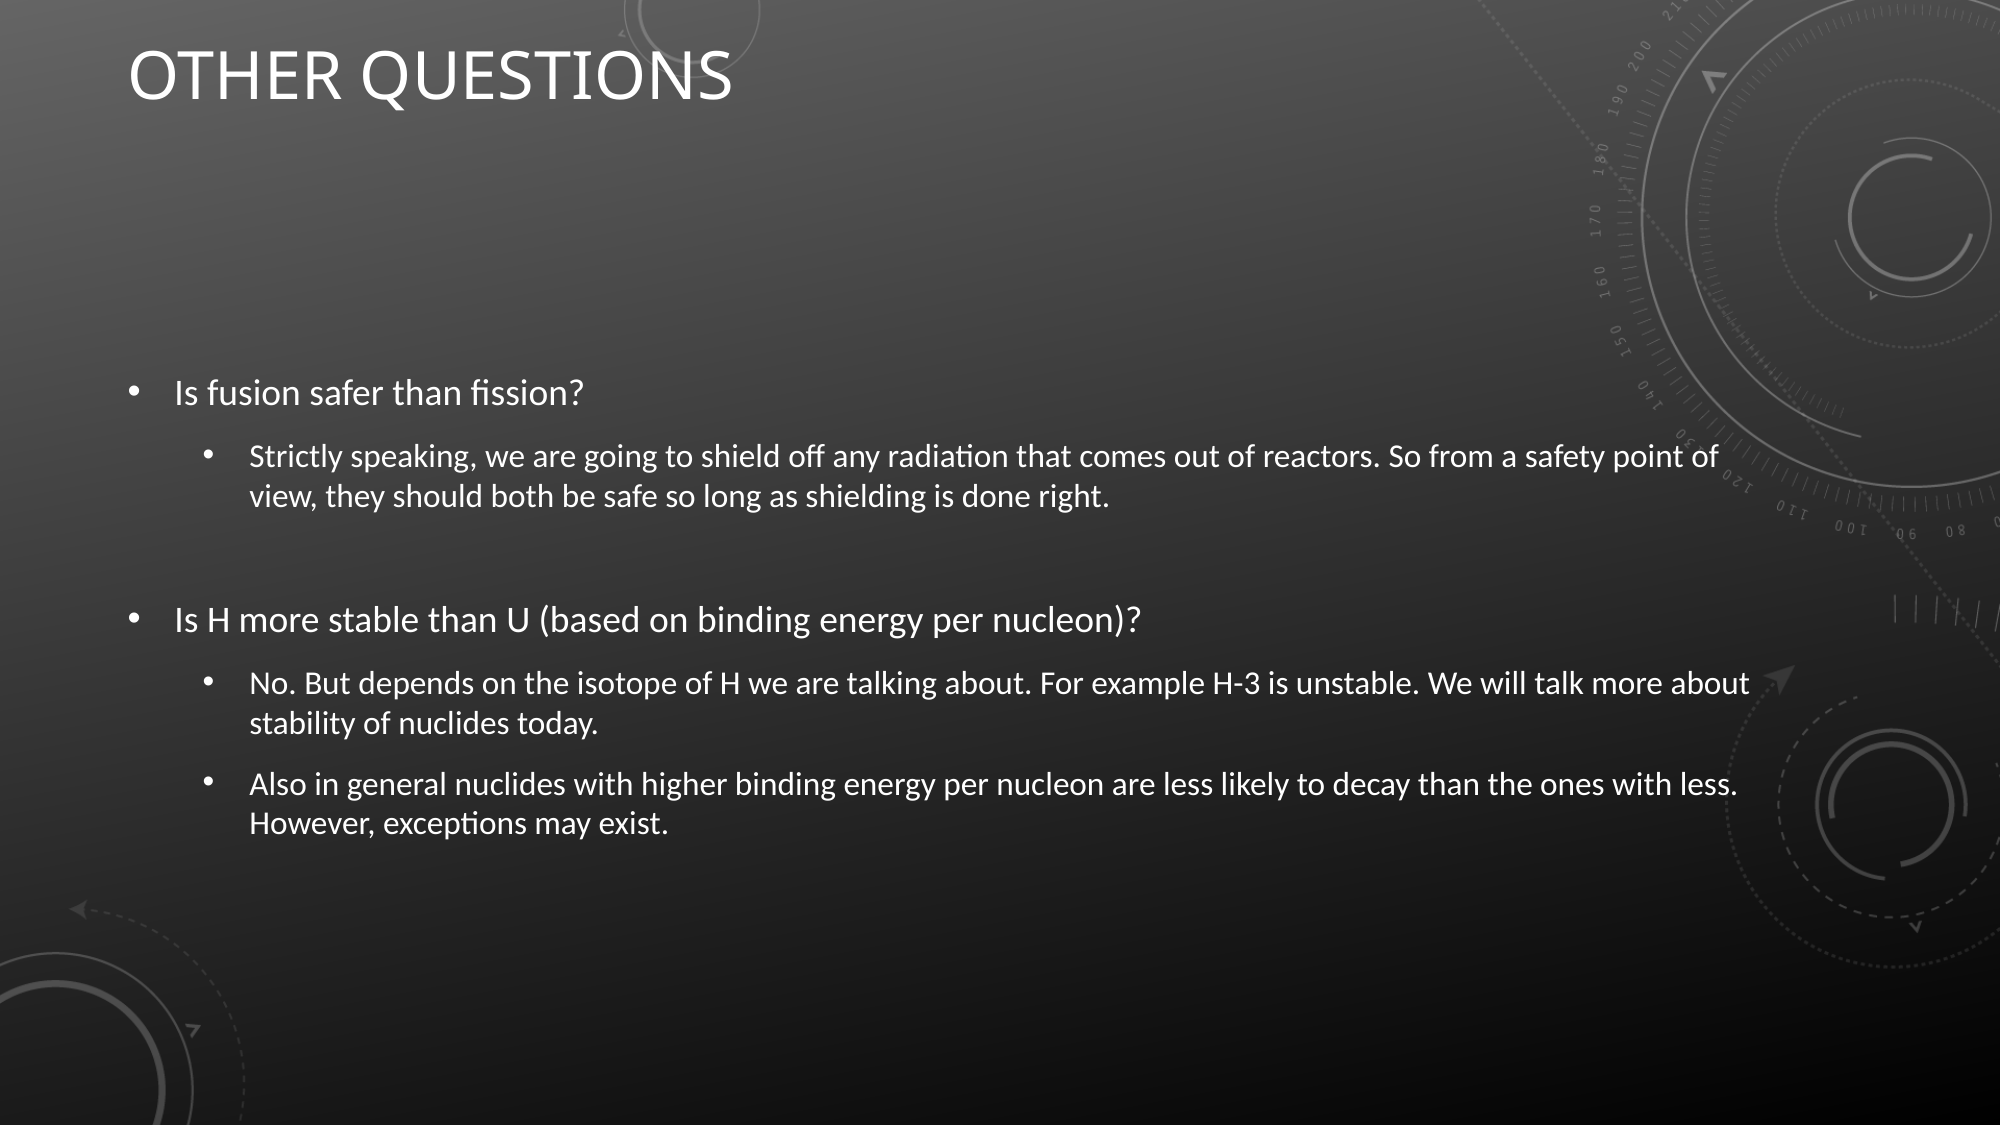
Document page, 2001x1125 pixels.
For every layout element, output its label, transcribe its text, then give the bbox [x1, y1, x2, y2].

title Other questions [112, 18, 1775, 127]
picture [0, 0, 2000, 1125]
list Is fusion safer than fission? Strictly speaking, we are going to shield off any radiation that comes out of reactors. So from a safety point of view, they should both be safe so long as shielding is done right. Is H more stable than U (based on binding energy per nucleon)? No. But depends on the isotope of H we are talking about. For example H-3 is unstable. We will talk more about stability of nuclides today. Also in general nuclides with higher binding energy per nucleon are less likely to decay than the ones with less. However, exceptions may exist. [112, 127, 1775, 1082]
